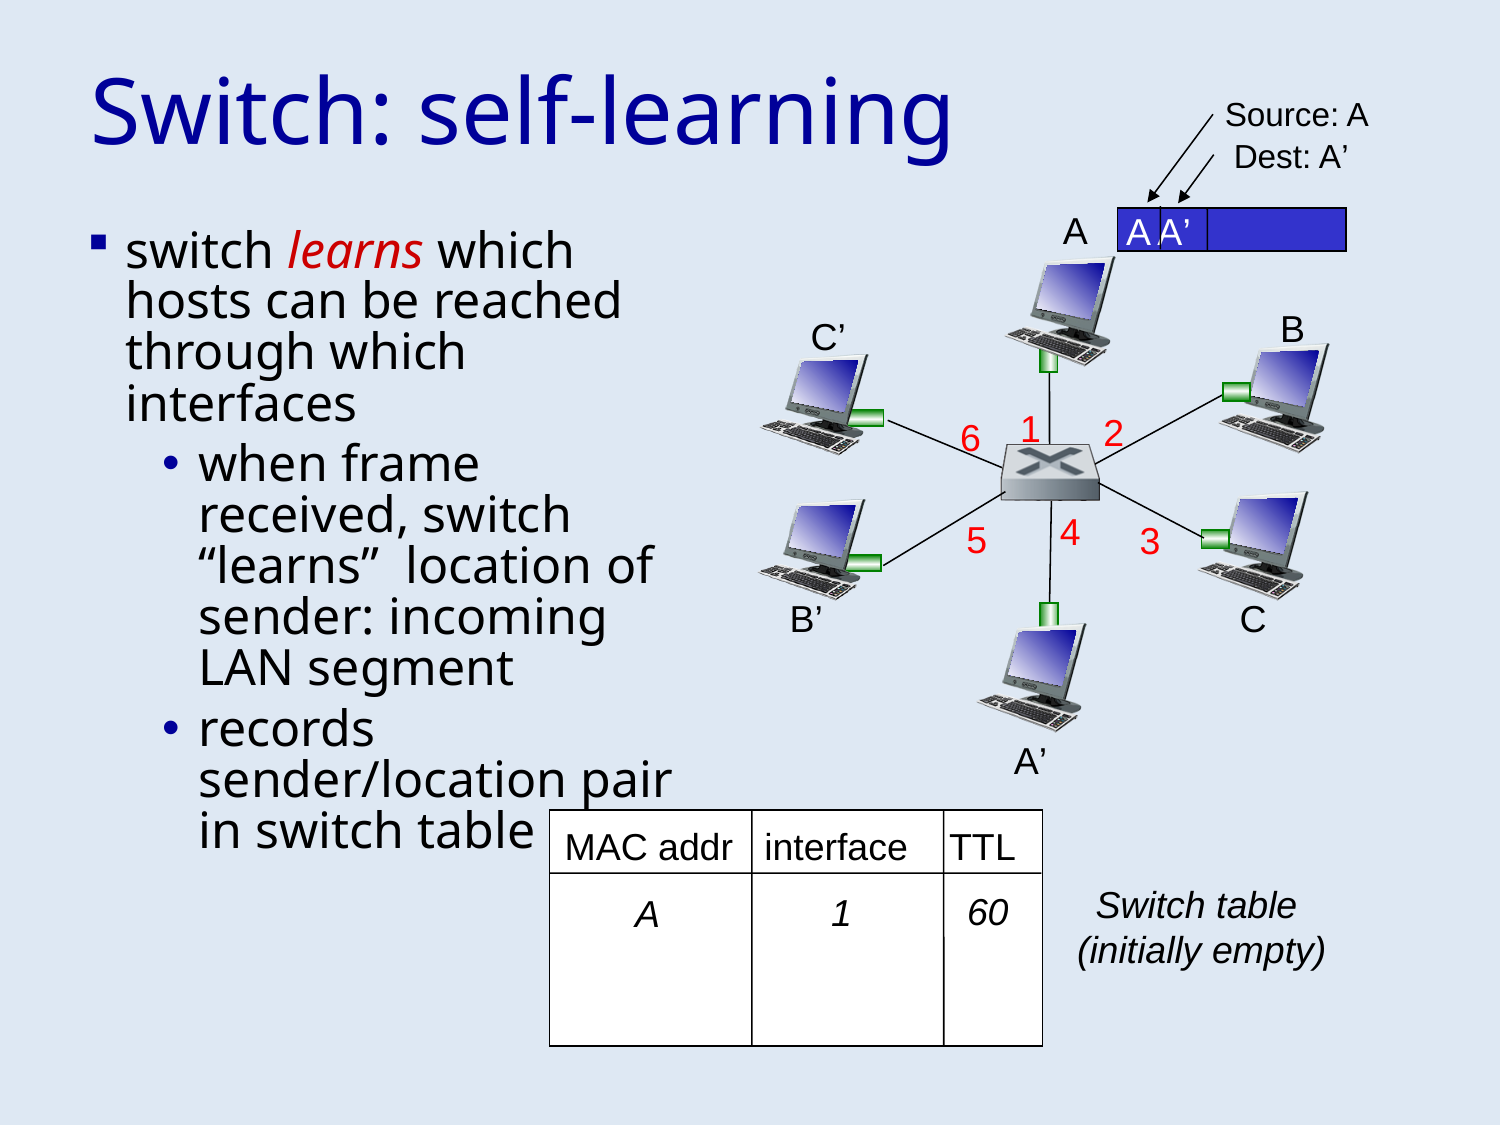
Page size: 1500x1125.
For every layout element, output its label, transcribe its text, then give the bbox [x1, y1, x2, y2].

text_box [547, 809, 1043, 1048]
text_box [618, 880, 1025, 943]
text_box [730, 199, 1332, 791]
title Switch: self-learning [75, 14, 1350, 202]
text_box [1147, 85, 1386, 204]
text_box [1111, 200, 1347, 262]
text_box Switch table (initially empty) [1062, 873, 1342, 979]
list switch learns which hosts can be reached through which interfaces when frame received, switch “learns” location of sender: incoming LAN segment records sender/location pair in switch table [72, 219, 718, 895]
